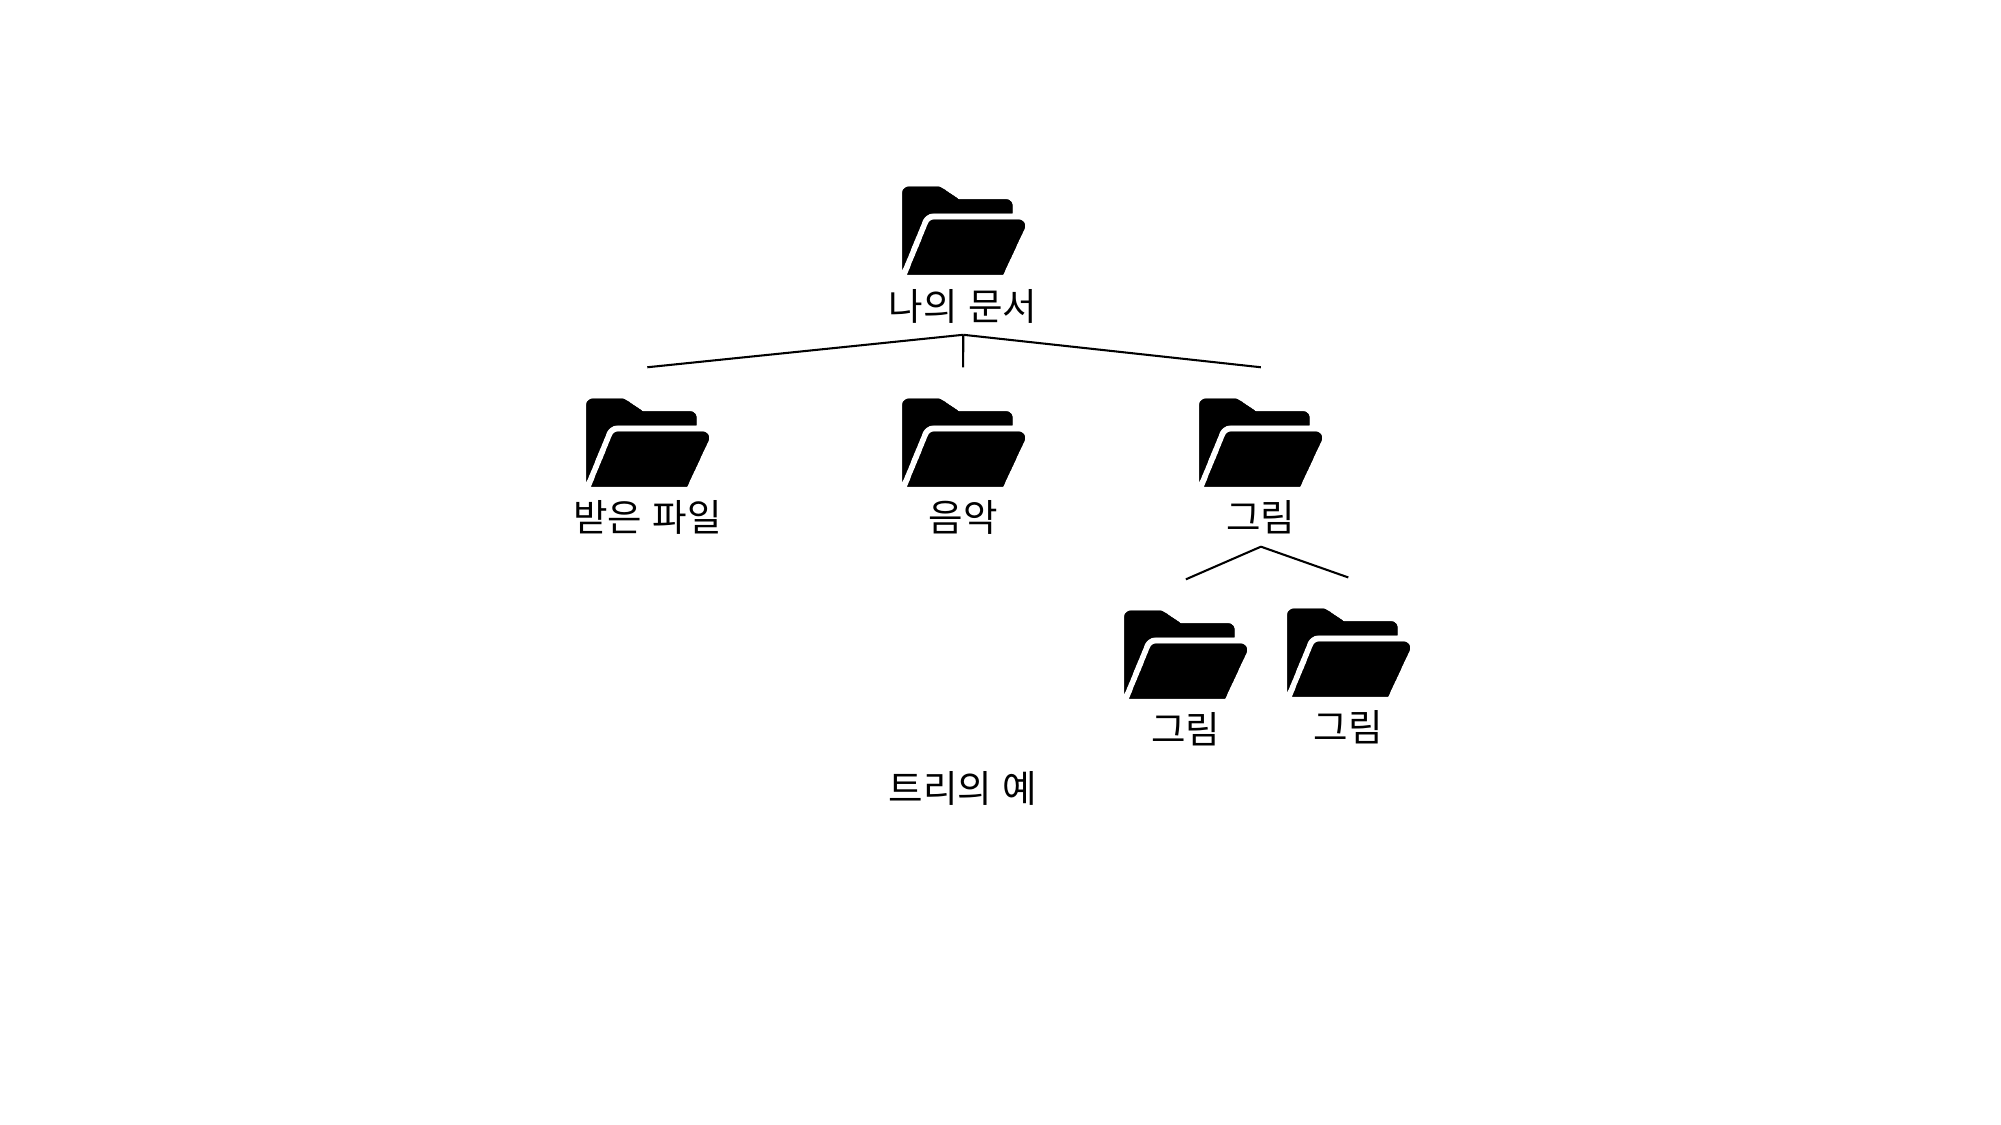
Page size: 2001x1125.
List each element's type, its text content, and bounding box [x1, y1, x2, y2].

text_box 트리의 예 [851, 760, 1075, 818]
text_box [536, 155, 1460, 760]
